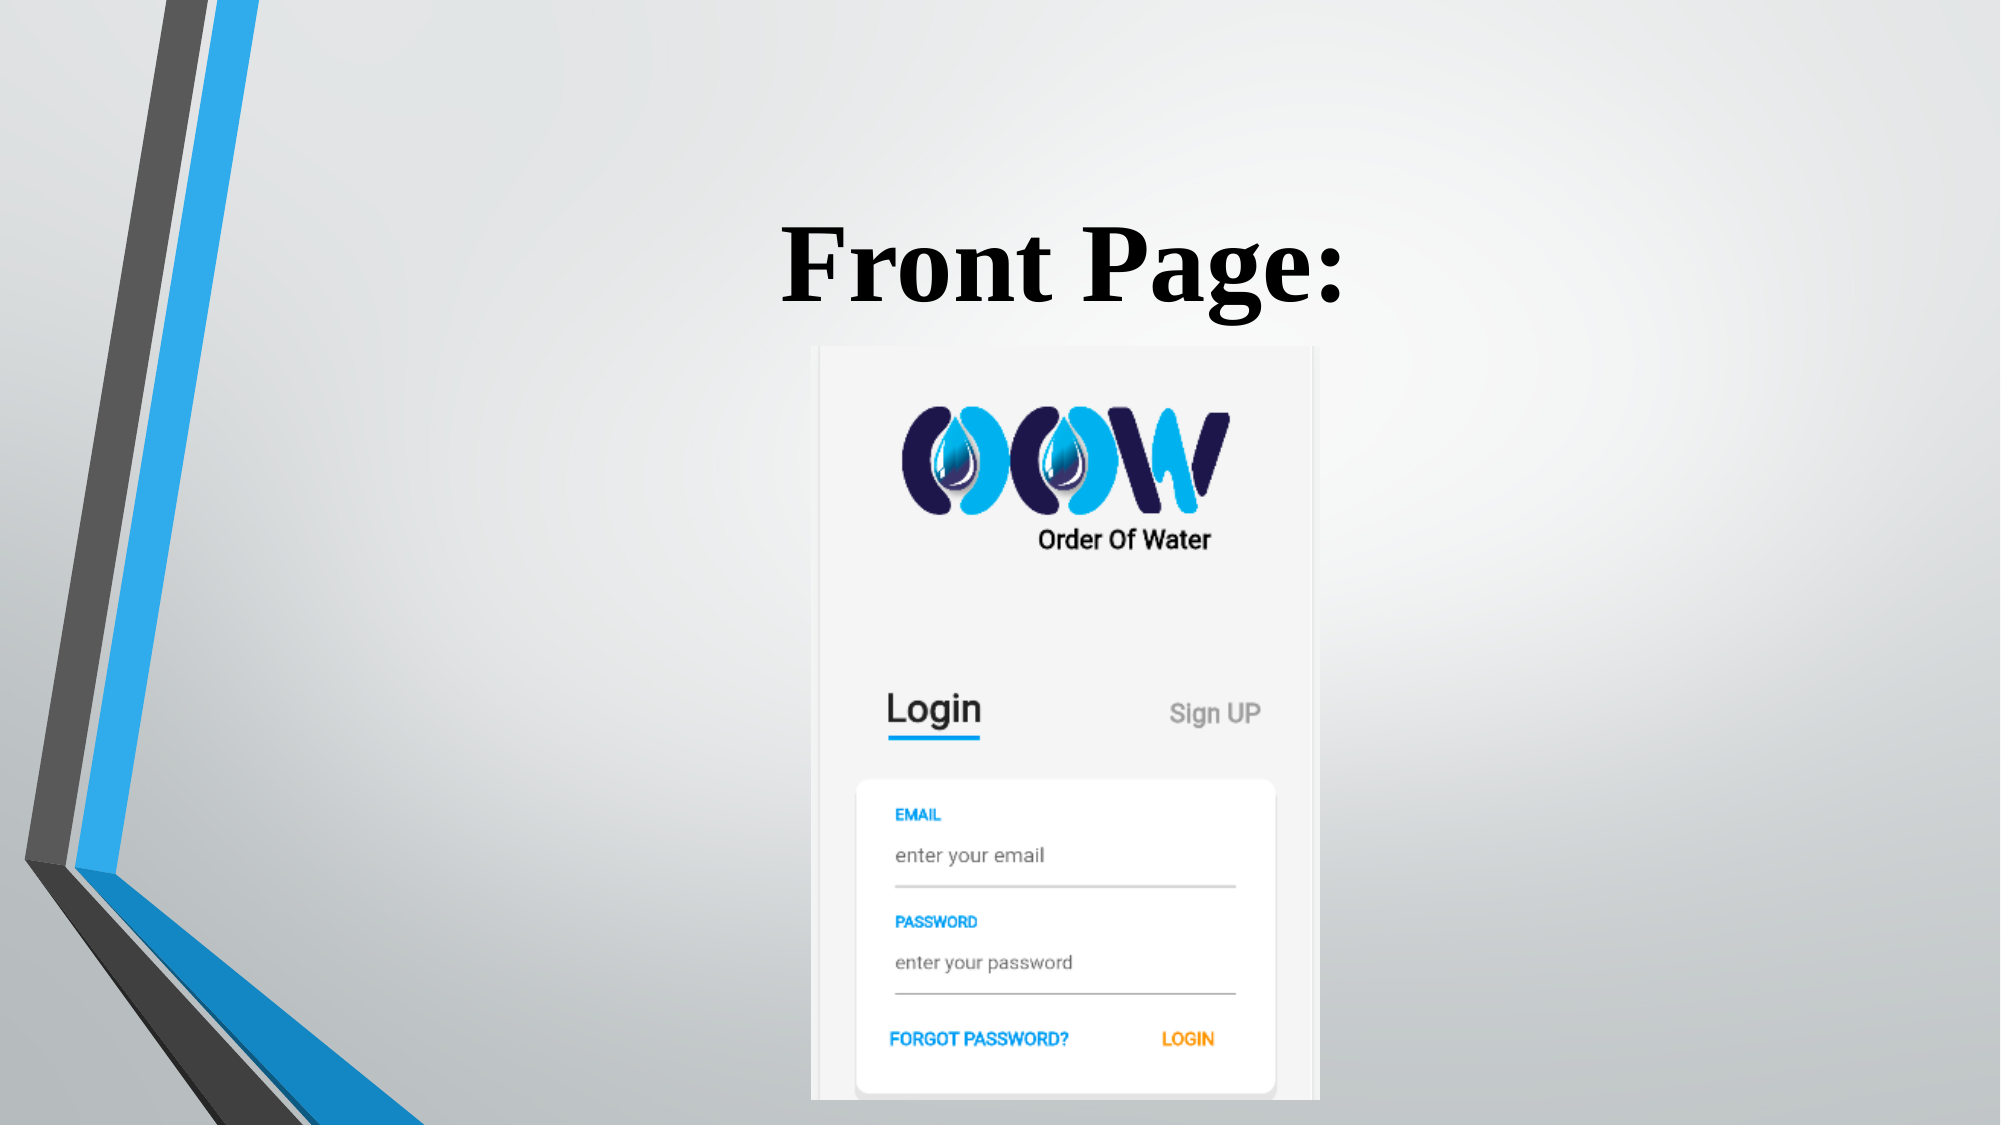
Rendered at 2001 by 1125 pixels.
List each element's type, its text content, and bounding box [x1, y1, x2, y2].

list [810, 346, 1320, 1101]
title Front Page: [243, 112, 1887, 400]
